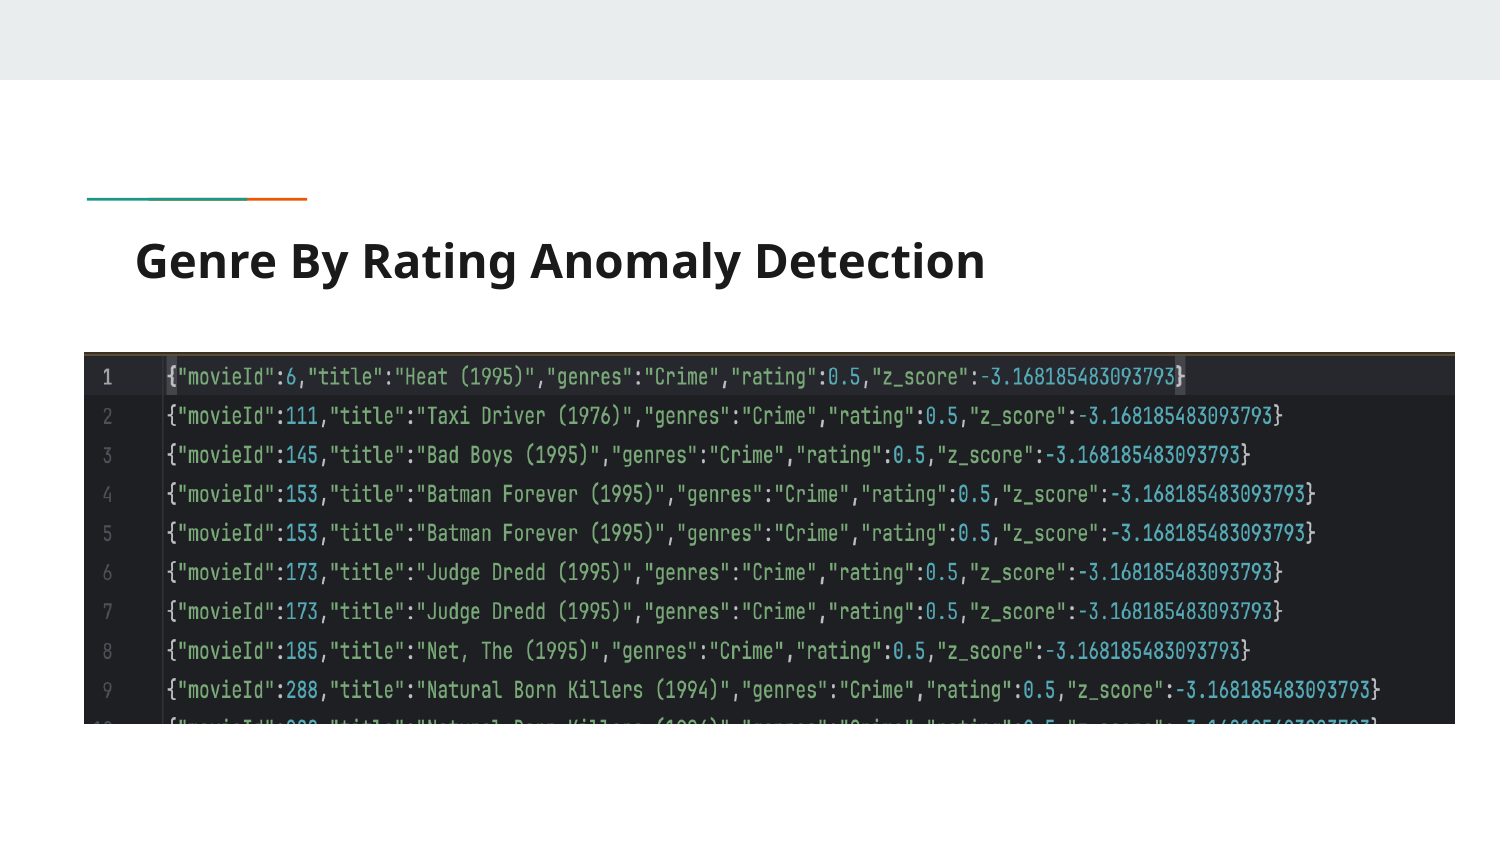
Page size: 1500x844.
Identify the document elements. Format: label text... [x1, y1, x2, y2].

title Genre By Rating Anomaly Detection [119, 216, 1381, 305]
picture [84, 351, 1455, 724]
